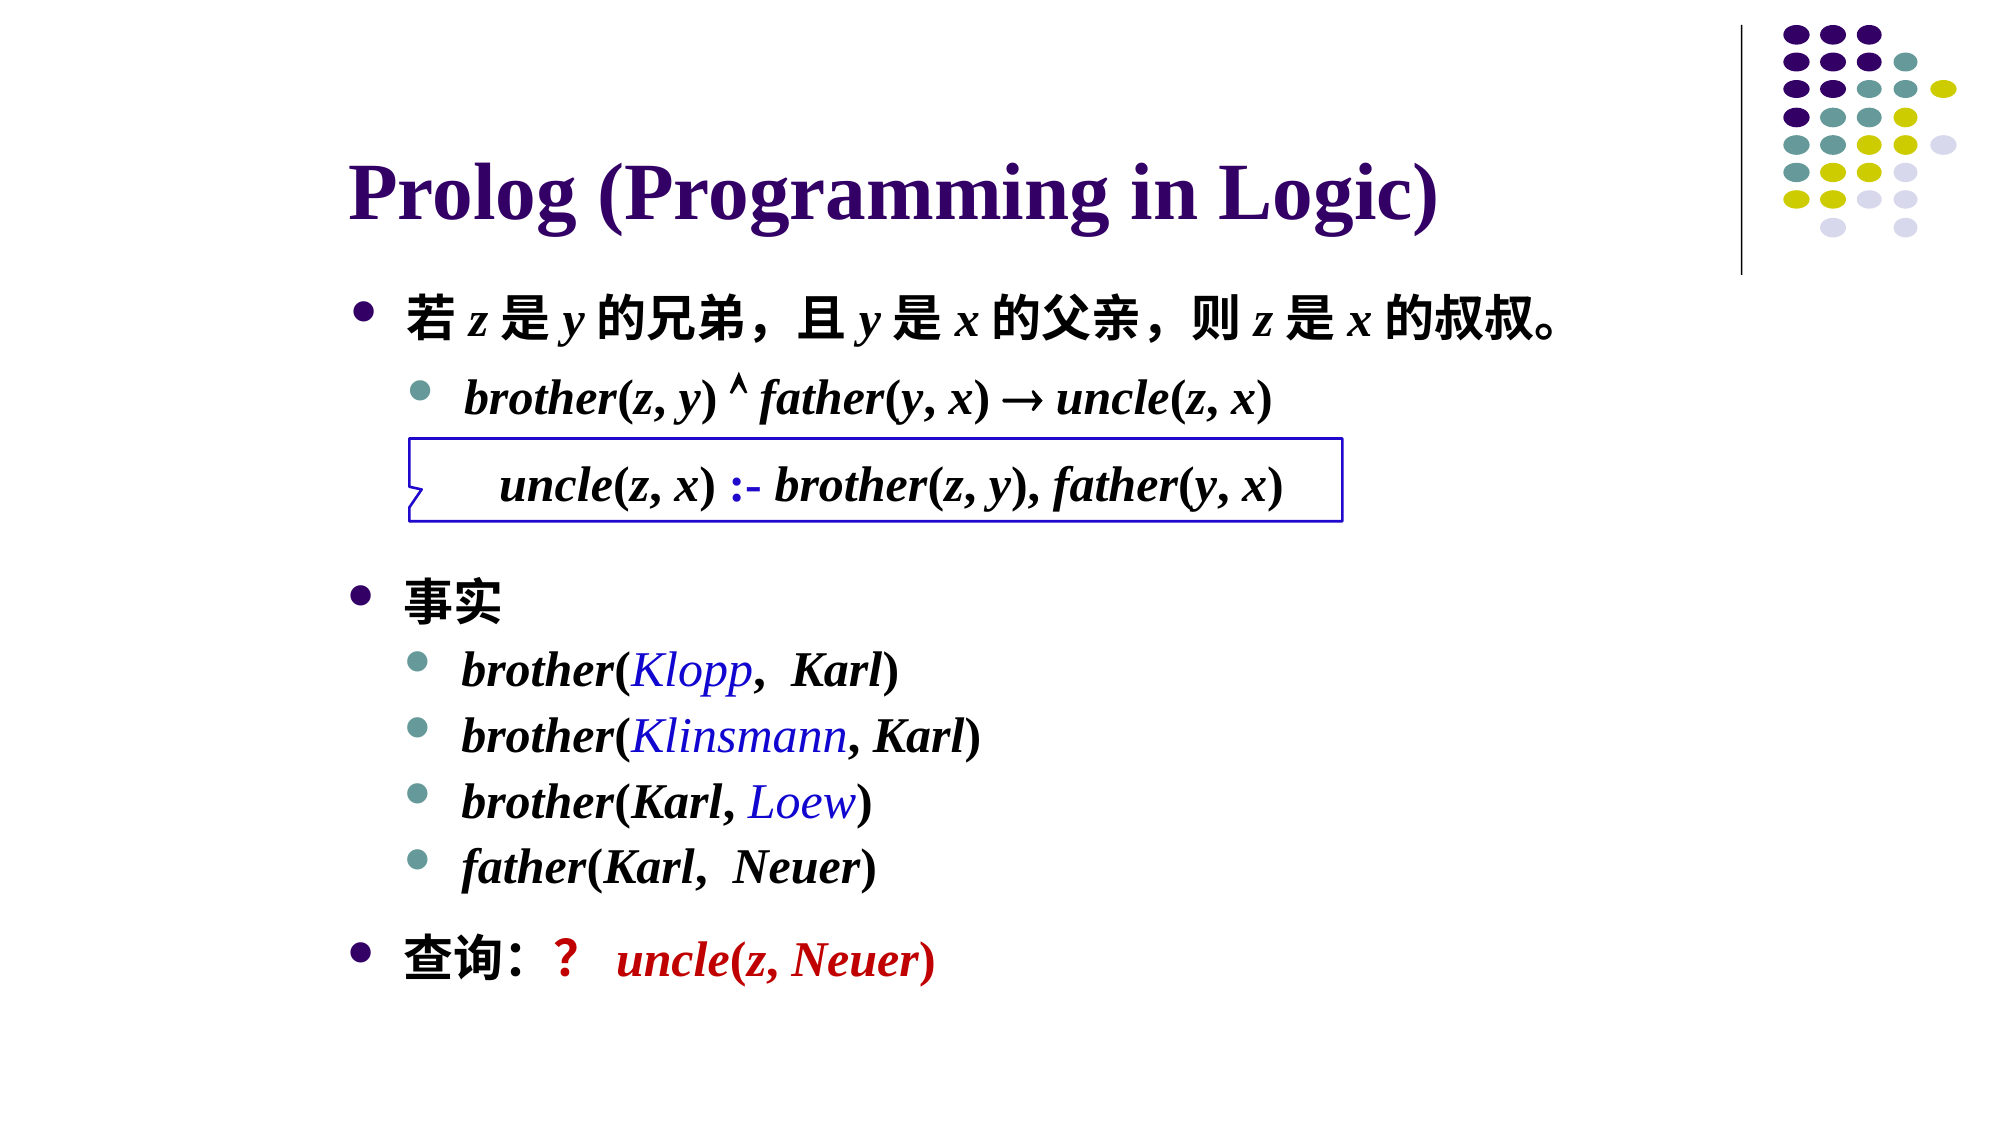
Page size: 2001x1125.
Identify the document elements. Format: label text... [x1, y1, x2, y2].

text_box 事实 brother(Klopp, Karl) brother(Klinsmann, Karl) brother(Karl, Loew) father(Karl, Neuer) 查询：？uncle(z, Neuer) [333, 550, 1715, 1047]
title Prolog (Programming in Logic) [333, 118, 1750, 244]
text_box uncle(z, x) :- brother(z, y), father(y, x) [409, 438, 1343, 522]
text_box 若z是y的兄弟，且y是x的父亲，则z是x的叔叔。 brother(z, y)  father(y, x)  uncle(z, x) [335, 267, 1718, 457]
